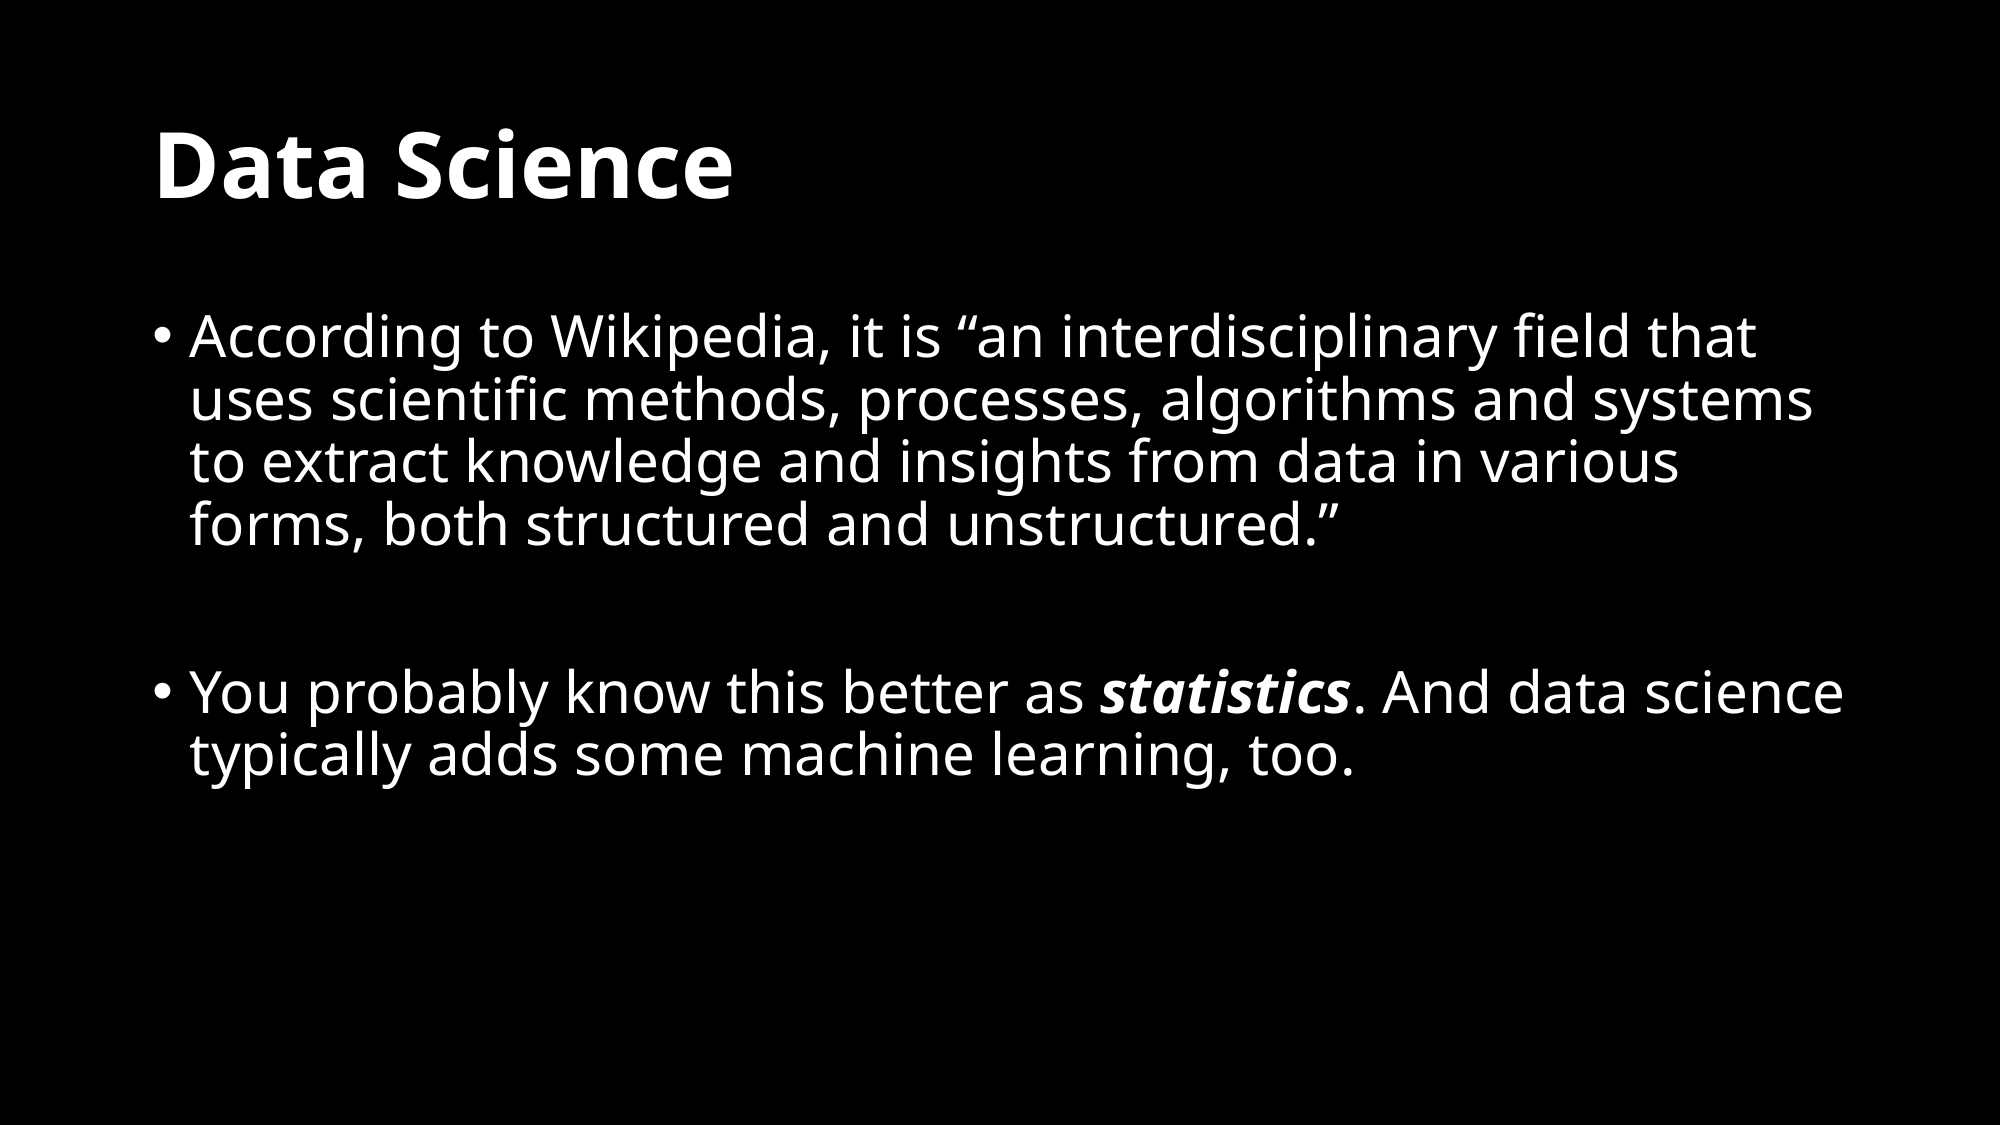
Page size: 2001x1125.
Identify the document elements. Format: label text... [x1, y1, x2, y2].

title Data Science [137, 59, 1863, 278]
list According to Wikipedia, it is “an interdisciplinary field that uses scientific methods, processes, algorithms and systems to extract knowledge and insights from data in various forms, both structured and unstructured.” You probably know this better as statistics. And data science typically adds some machine learning, too. [137, 299, 1863, 1014]
